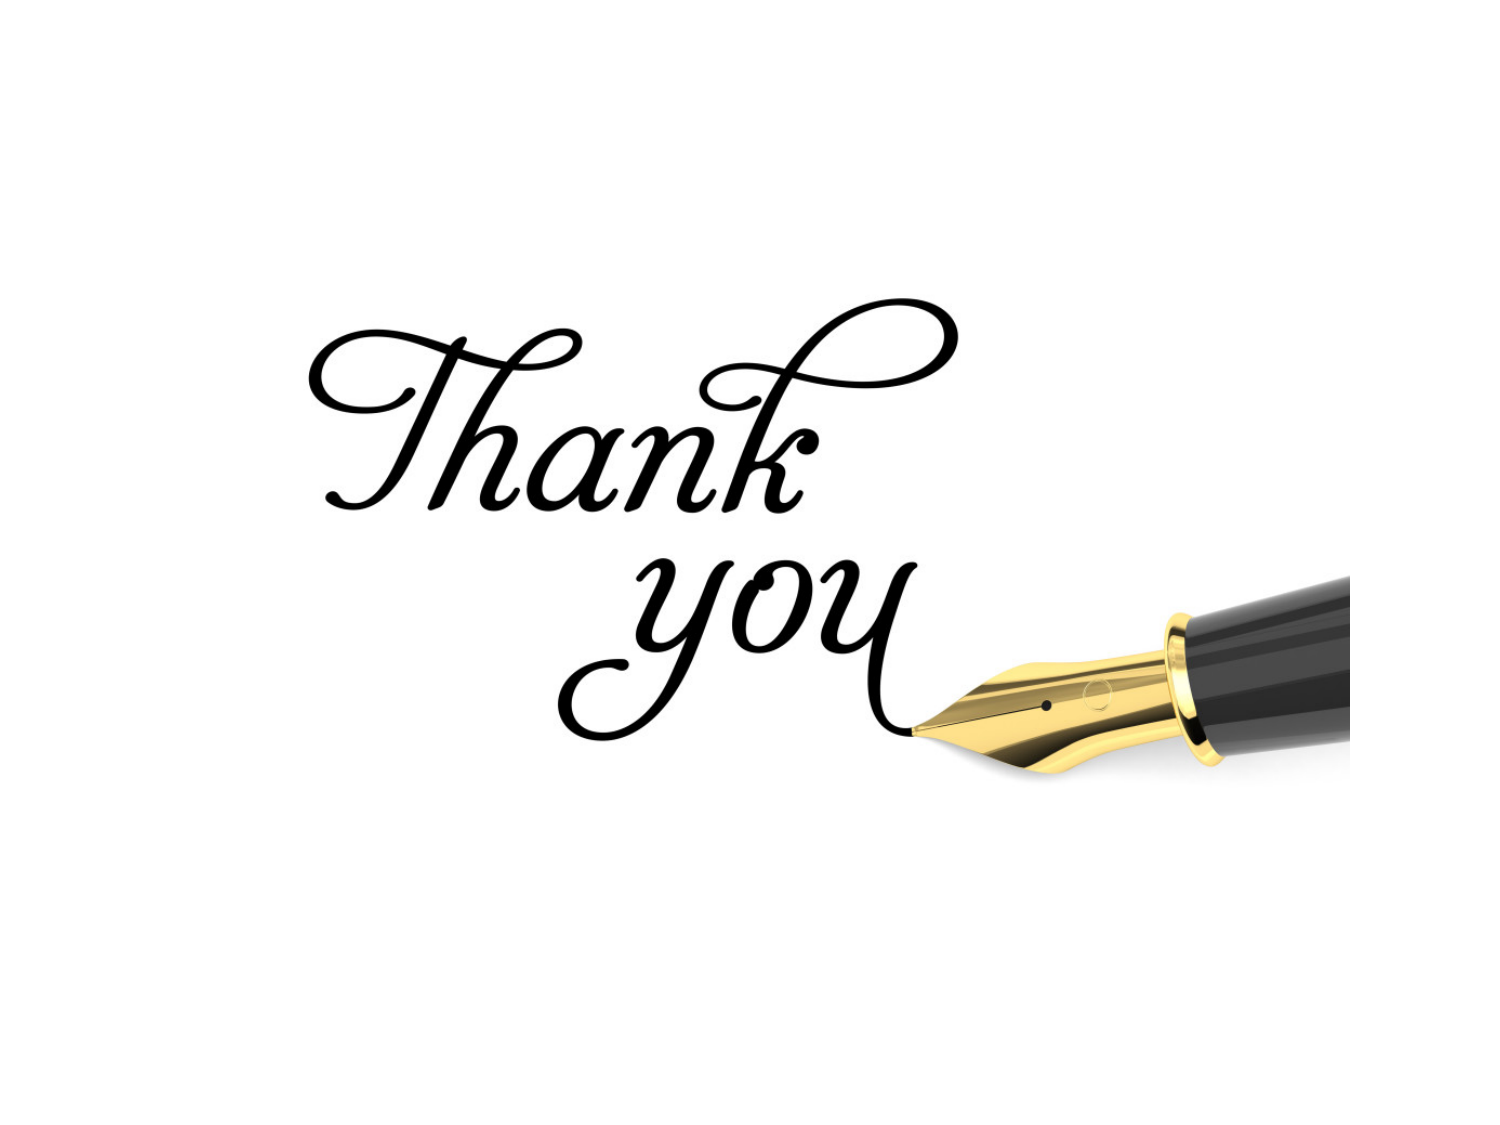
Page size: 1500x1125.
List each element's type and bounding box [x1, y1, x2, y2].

picture [241, 243, 1350, 868]
